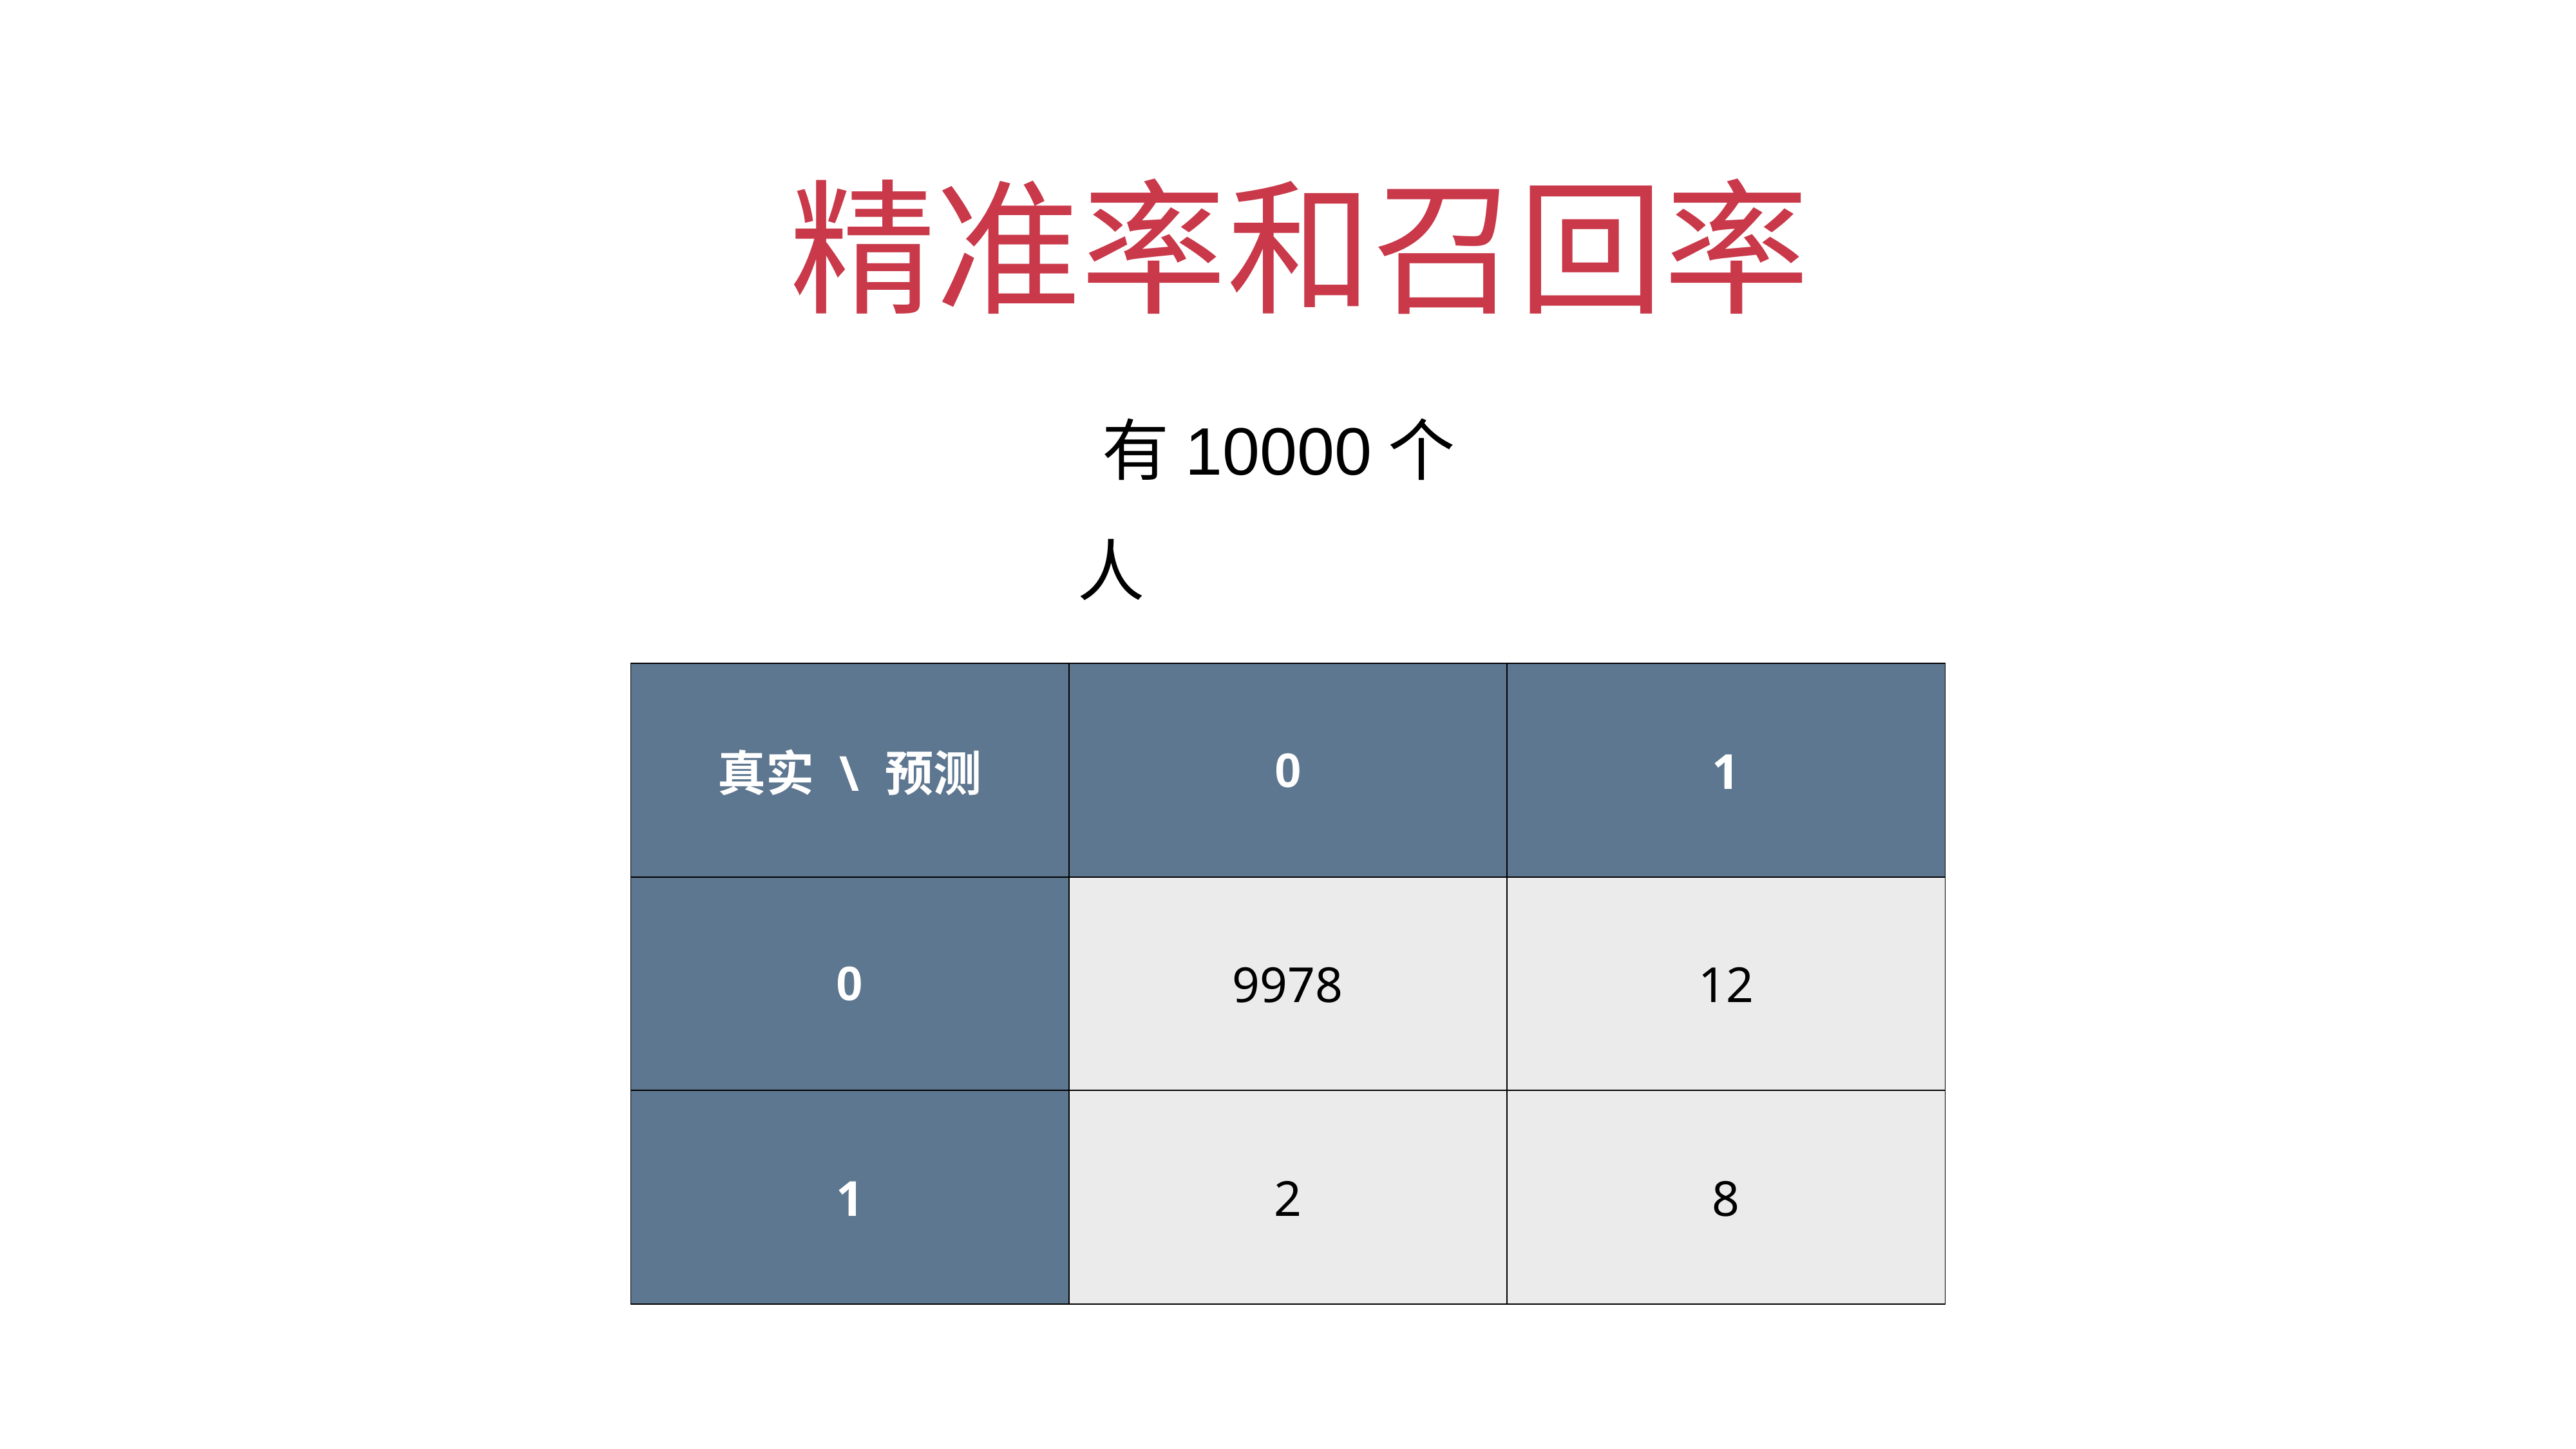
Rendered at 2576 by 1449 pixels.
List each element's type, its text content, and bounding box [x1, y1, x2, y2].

table_cell 9978 [1070, 878, 1506, 1090]
table_cell 8 [1508, 1091, 1945, 1303]
table_header 真实 \ 预测 [631, 664, 1068, 876]
table_cell 2 [1070, 1091, 1506, 1303]
table_header 0 [1070, 664, 1506, 876]
table_cell 1 [631, 1091, 1068, 1303]
text_box 有10000个人 [1072, 422, 1504, 554]
table_cell 0 [631, 878, 1068, 1090]
table_header 1 [1508, 664, 1945, 876]
title 精准率和召回率 [187, 122, 2389, 337]
table_cell 12 [1508, 878, 1945, 1090]
